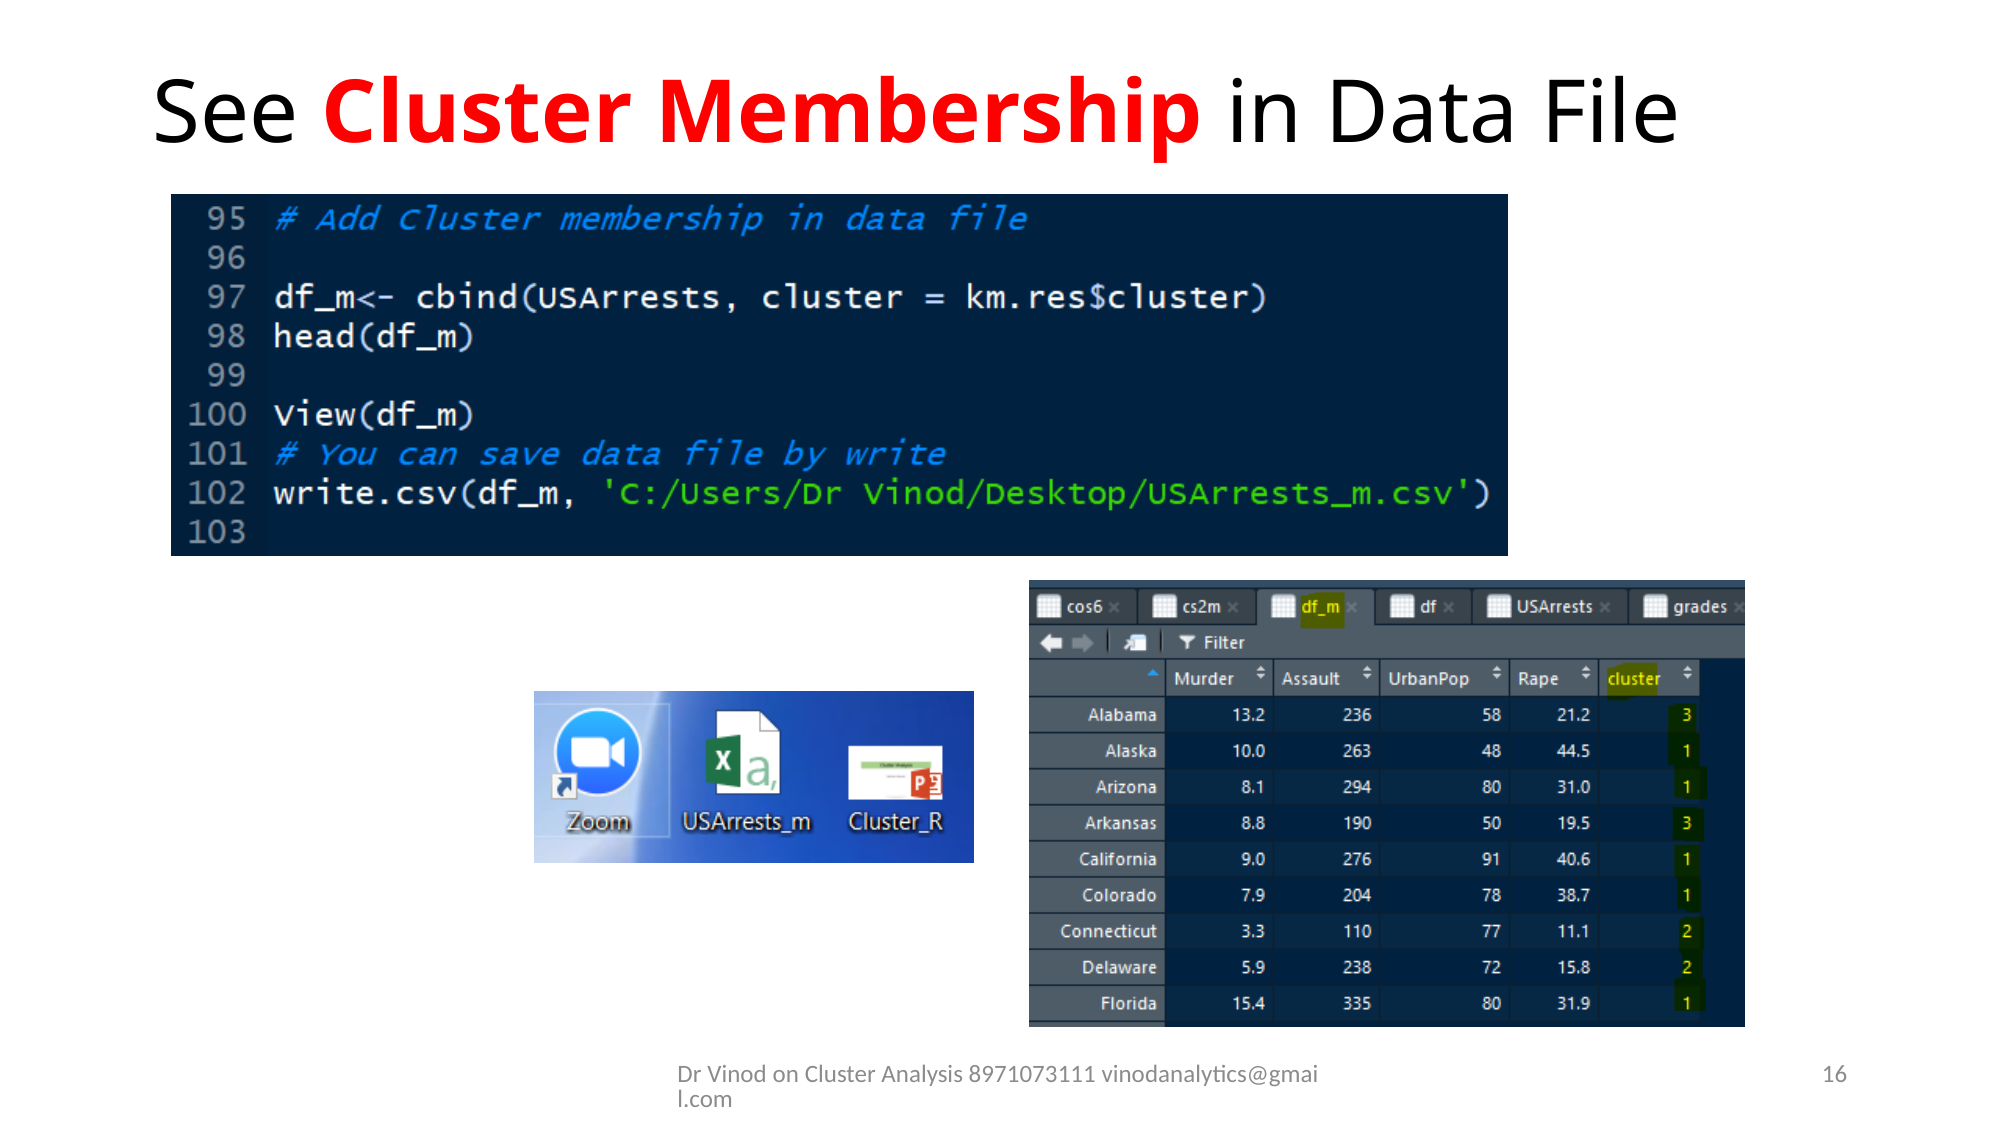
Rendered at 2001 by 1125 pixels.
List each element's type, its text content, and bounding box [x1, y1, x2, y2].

footer Dr Vinod on Cluster Analysis 8971073111 vinodanalytics@gmail.com [662, 1042, 1338, 1103]
slide_number 16 [1412, 1042, 1863, 1103]
picture [1029, 580, 1745, 1027]
picture [171, 194, 1508, 556]
title See Cluster Membership in Data File [137, 59, 1863, 170]
picture [534, 691, 974, 863]
